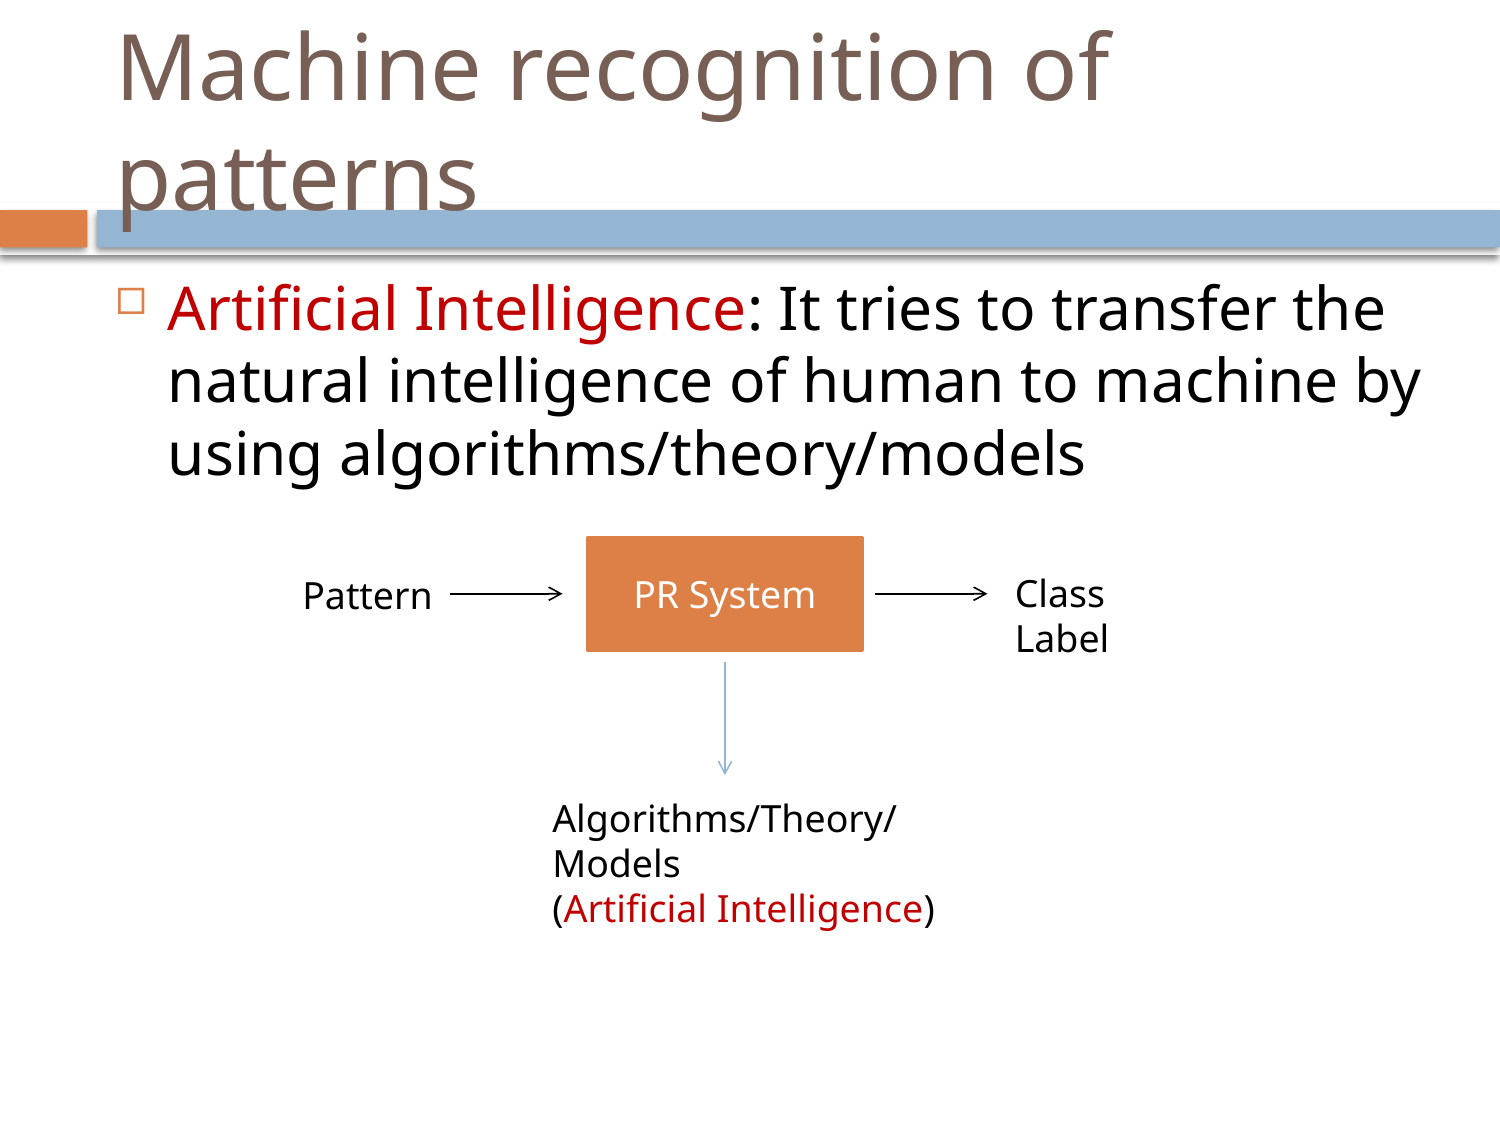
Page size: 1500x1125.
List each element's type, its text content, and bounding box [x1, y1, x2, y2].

title Machine recognition of patterns [100, 37, 1438, 200]
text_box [287, 537, 1201, 894]
list Artificial Intelligence: It tries to transfer the natural intelligence of human to machine by using algorithms/theory/models [100, 262, 1438, 1000]
